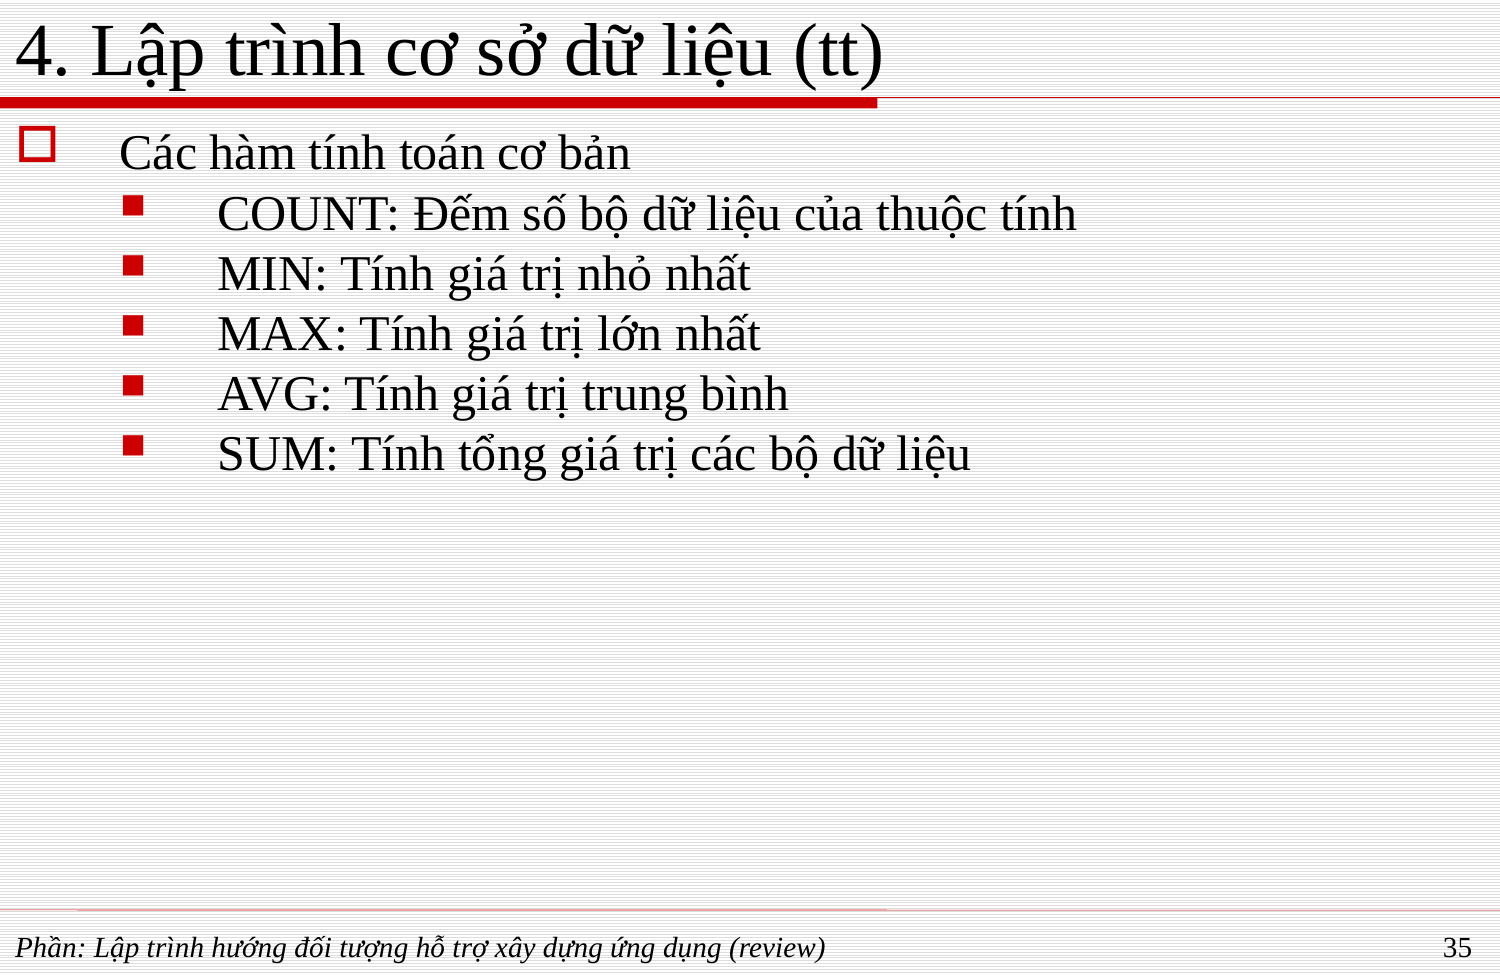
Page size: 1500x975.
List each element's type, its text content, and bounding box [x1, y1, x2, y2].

footer Phần: Lập trình hướng đối tượng hỗ trợ xây dựng ứng dụng (review) [0, 920, 1225, 965]
slide_number 35 [1337, 920, 1488, 967]
title 4. Lập trình cơ sở dữ liệu (tt) [0, 10, 1500, 98]
list Các hàm tính toán cơ bản COUNT: Đếm số bộ dữ liệu của thuộc tính MIN: Tính giá trị nhỏ nhất MAX: Tính giá trị lớn nhất AVG: Tính giá trị trung bình SUM: Tính tổng giá trị các bộ dữ liệu [0, 119, 1500, 900]
